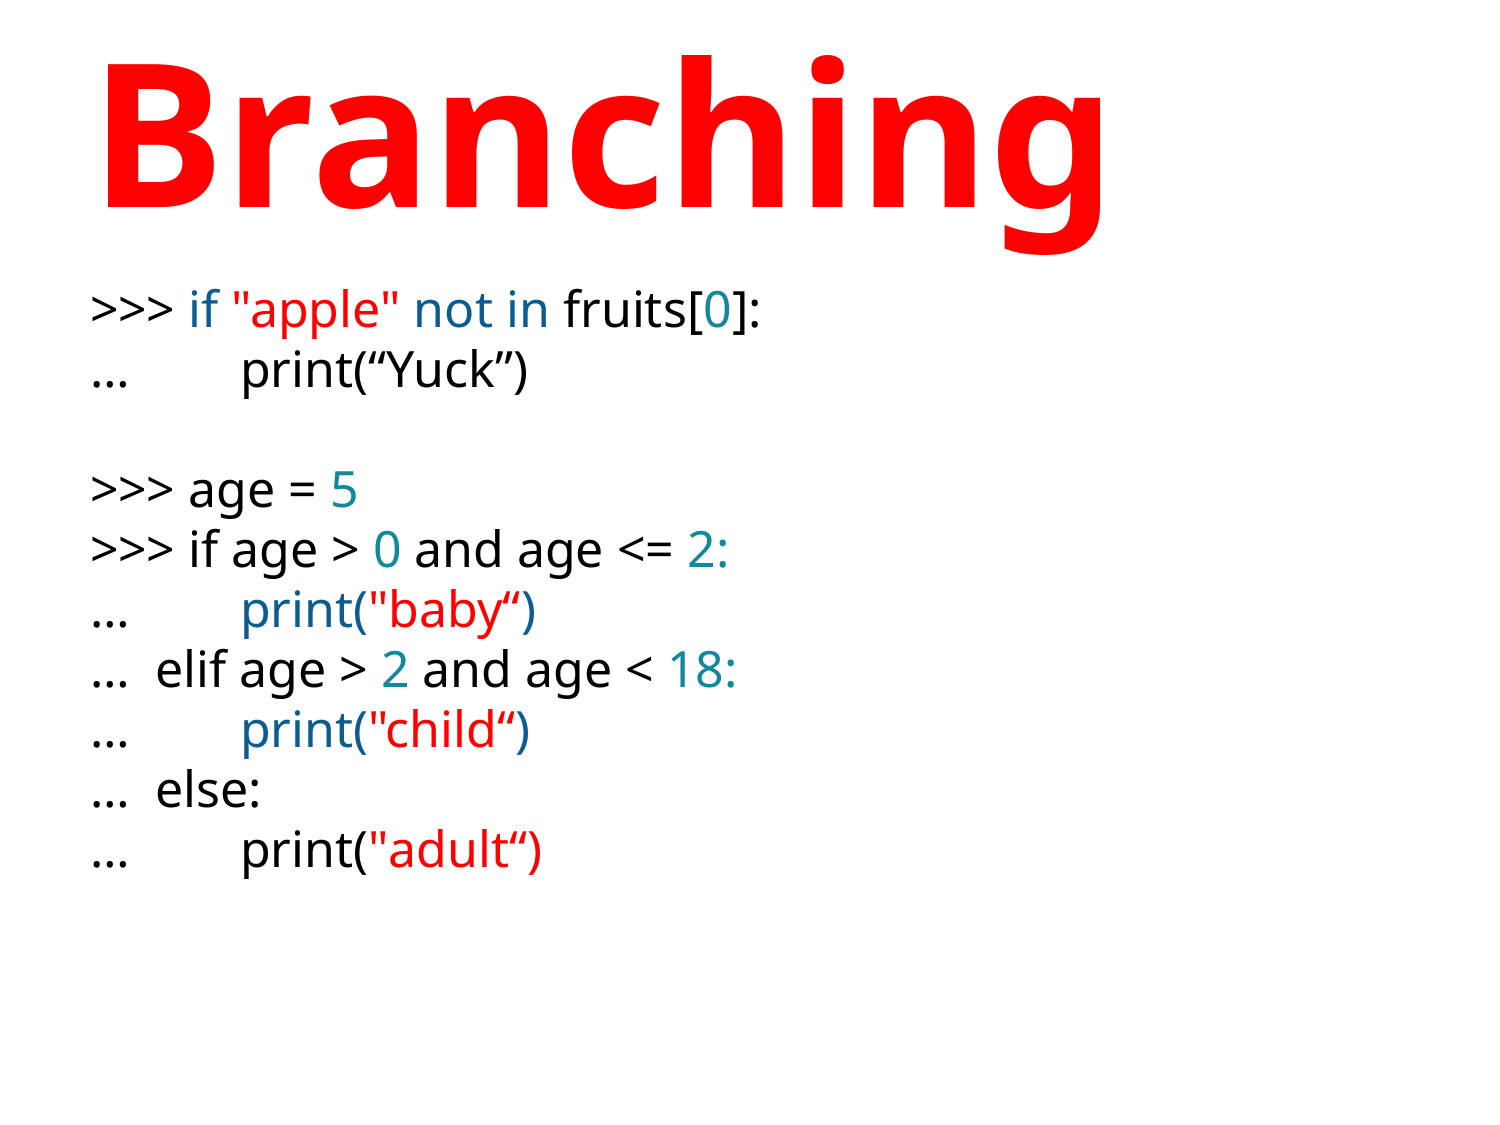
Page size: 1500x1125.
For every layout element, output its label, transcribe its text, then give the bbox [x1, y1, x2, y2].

title Branching [75, 45, 1425, 262]
list >>> if "apple" not in fruits[0]: … print(“Yuck”) >>> age = 5 >>> if age > 0 and age <= 2: … print("baby“) … elif age > 2 and age < 18: … print("child“) … else: … print("adult“) [75, 262, 1425, 1078]
